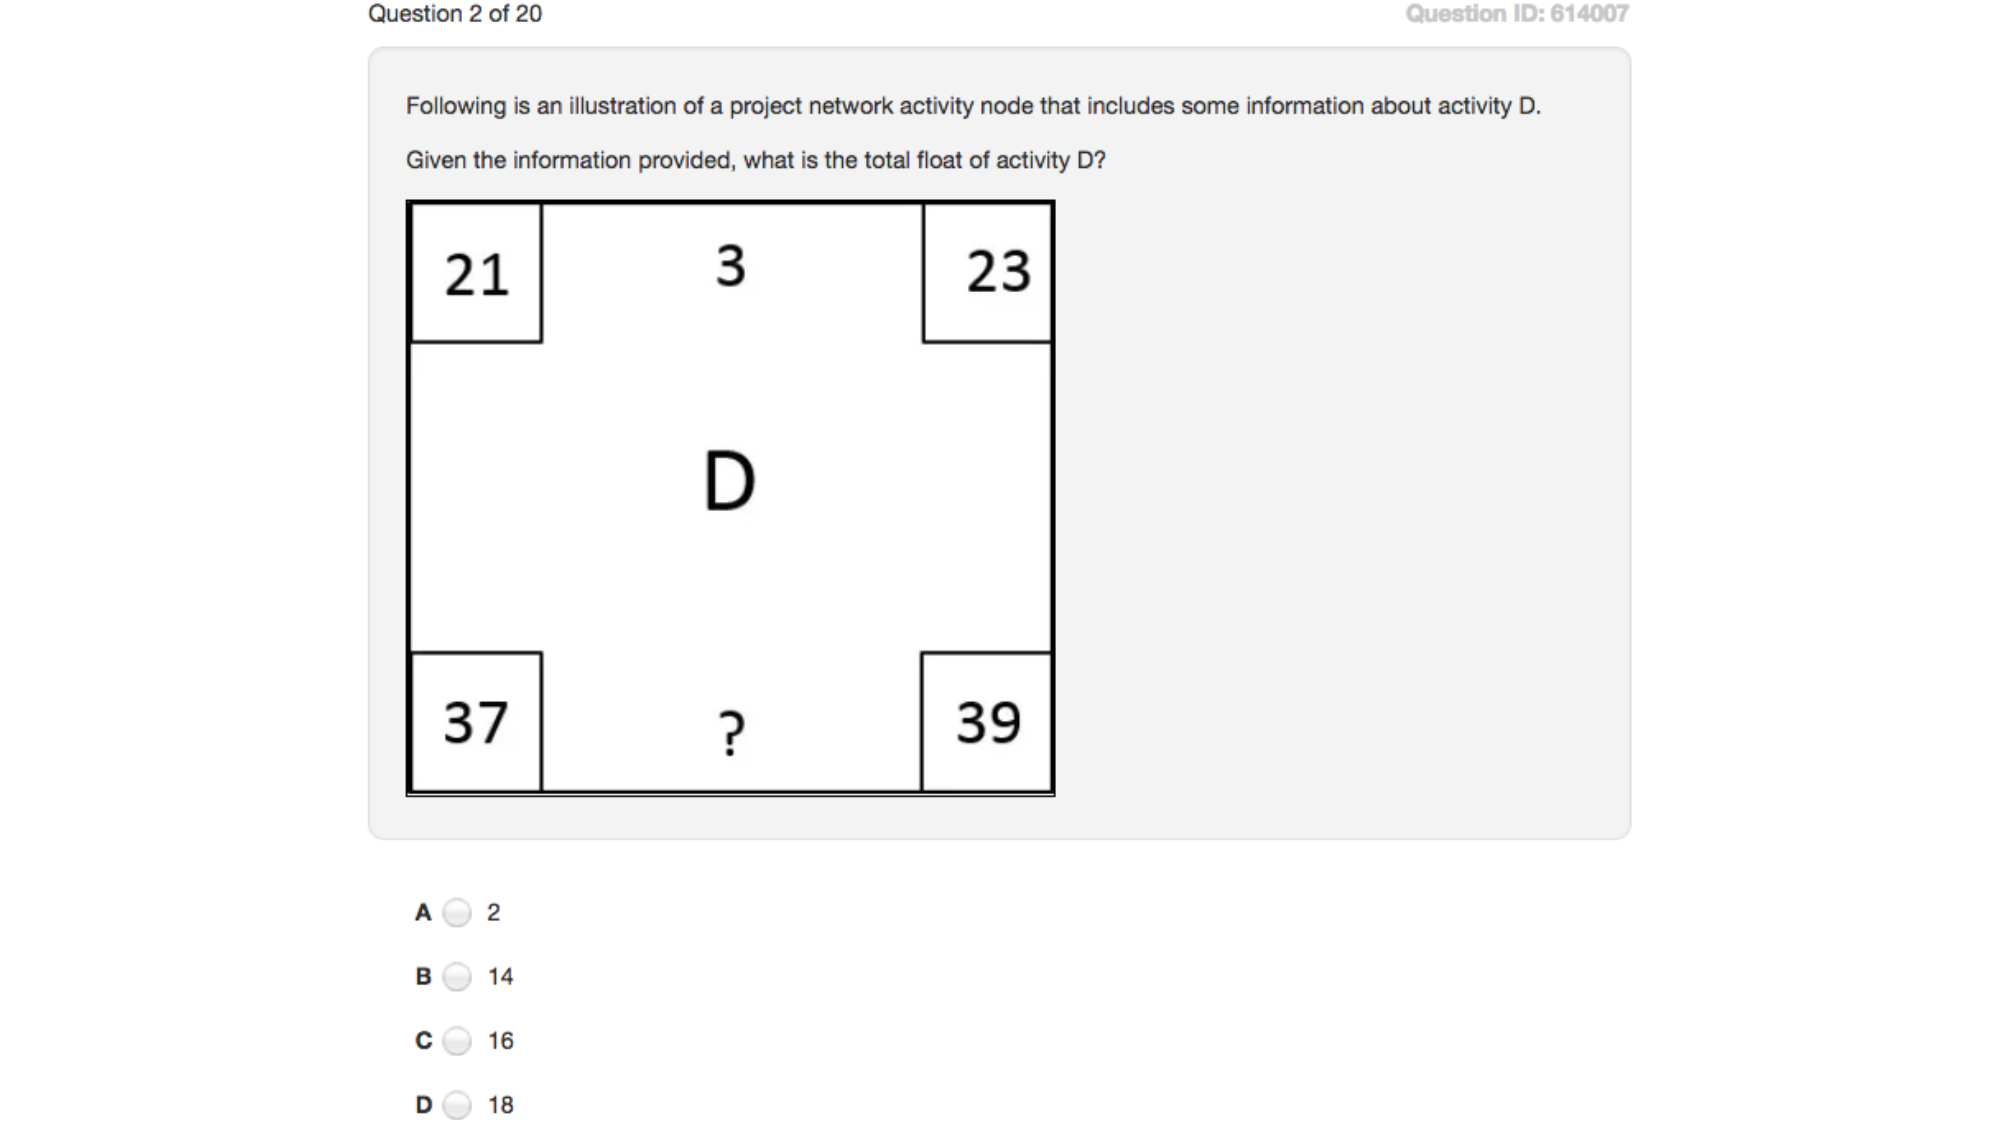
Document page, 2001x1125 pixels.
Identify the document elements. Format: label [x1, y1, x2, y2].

picture [360, 0, 1640, 1125]
